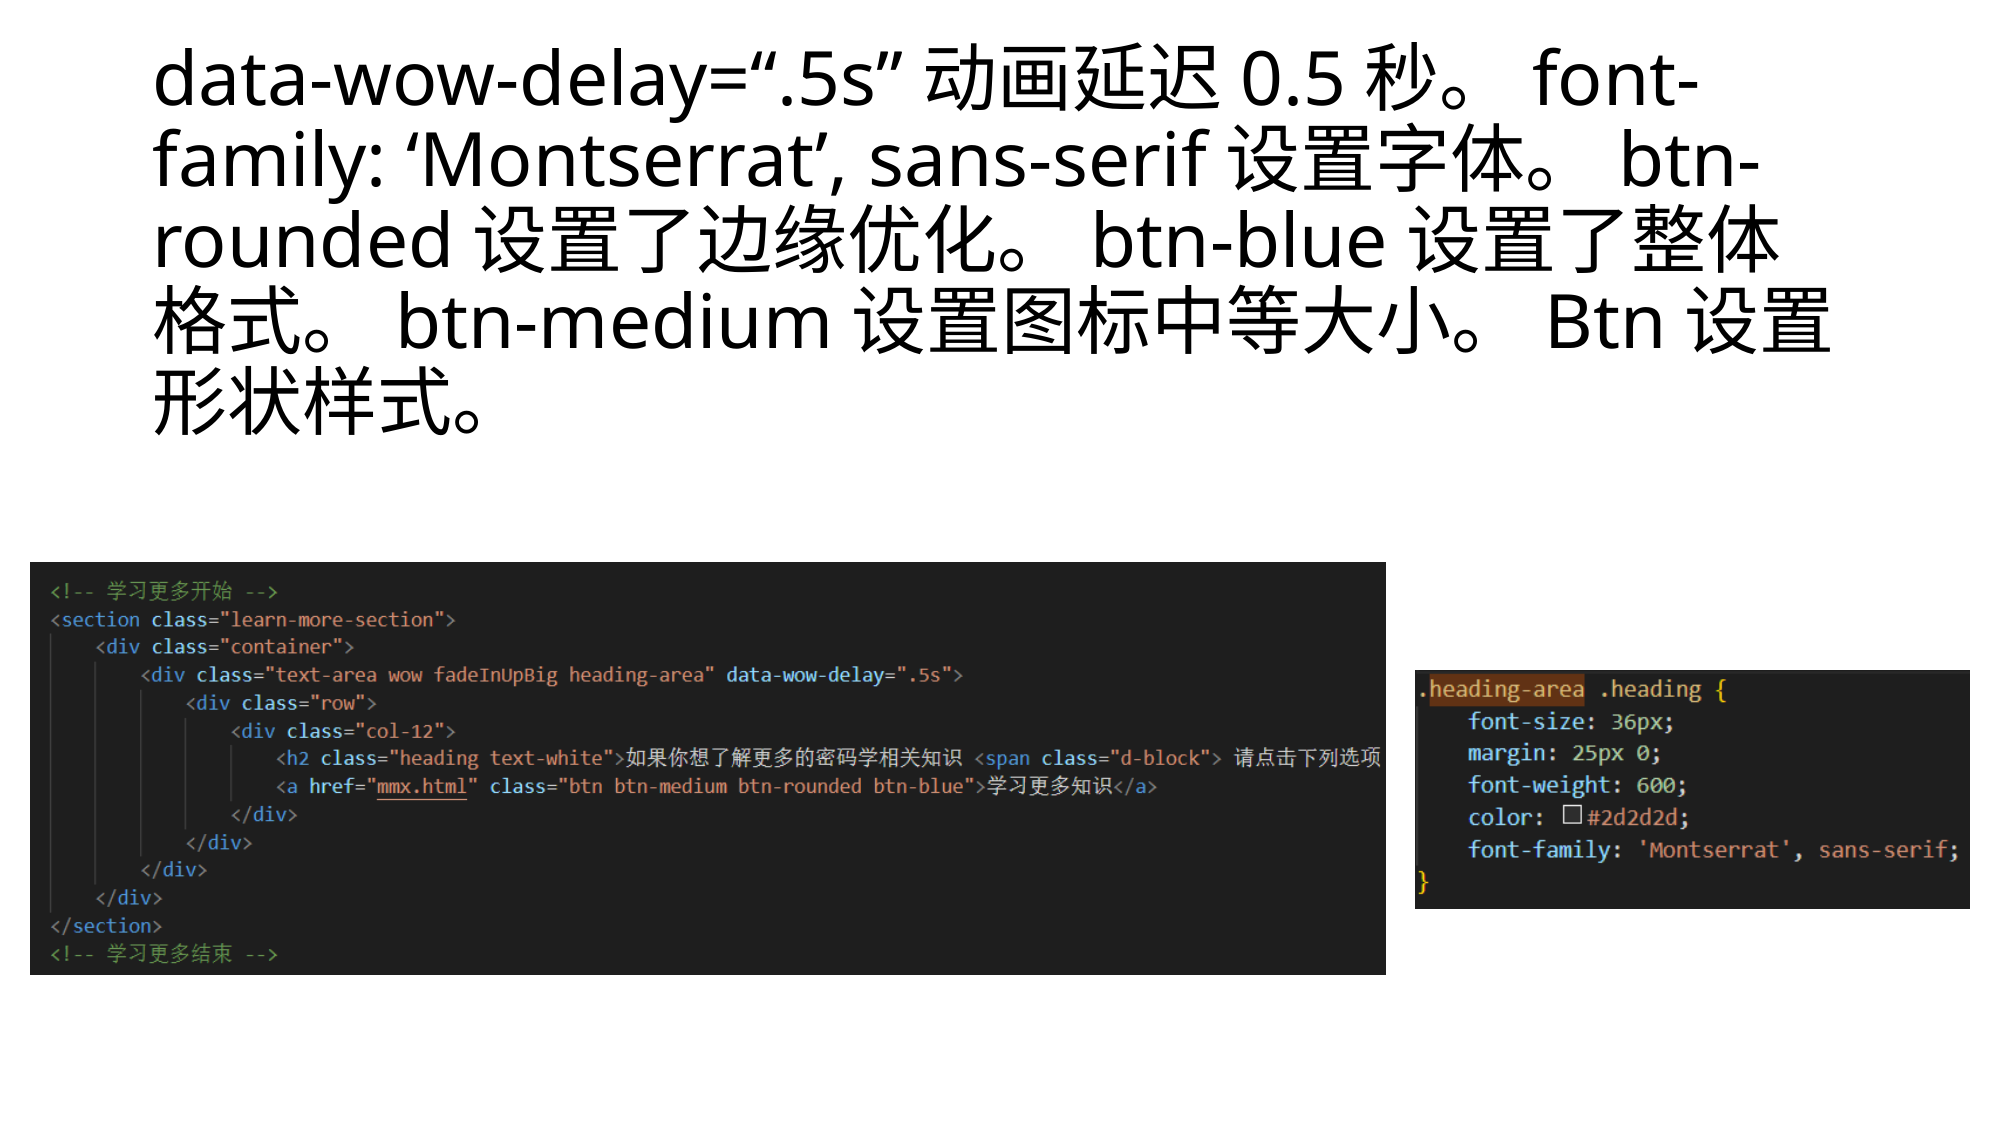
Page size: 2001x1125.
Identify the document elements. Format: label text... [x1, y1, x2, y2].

picture [1415, 670, 1970, 909]
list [29, 562, 1386, 975]
title data-wow-delay=“.5s”动画延迟0.5秒。font-family: ‘Montserrat’, sans-serif设置字体。btn-rounded设置了边缘优化。btn-blue设置了整体格式。btn-medium设置图标中等大小。Btn设置形状样式。 [137, 134, 1863, 352]
